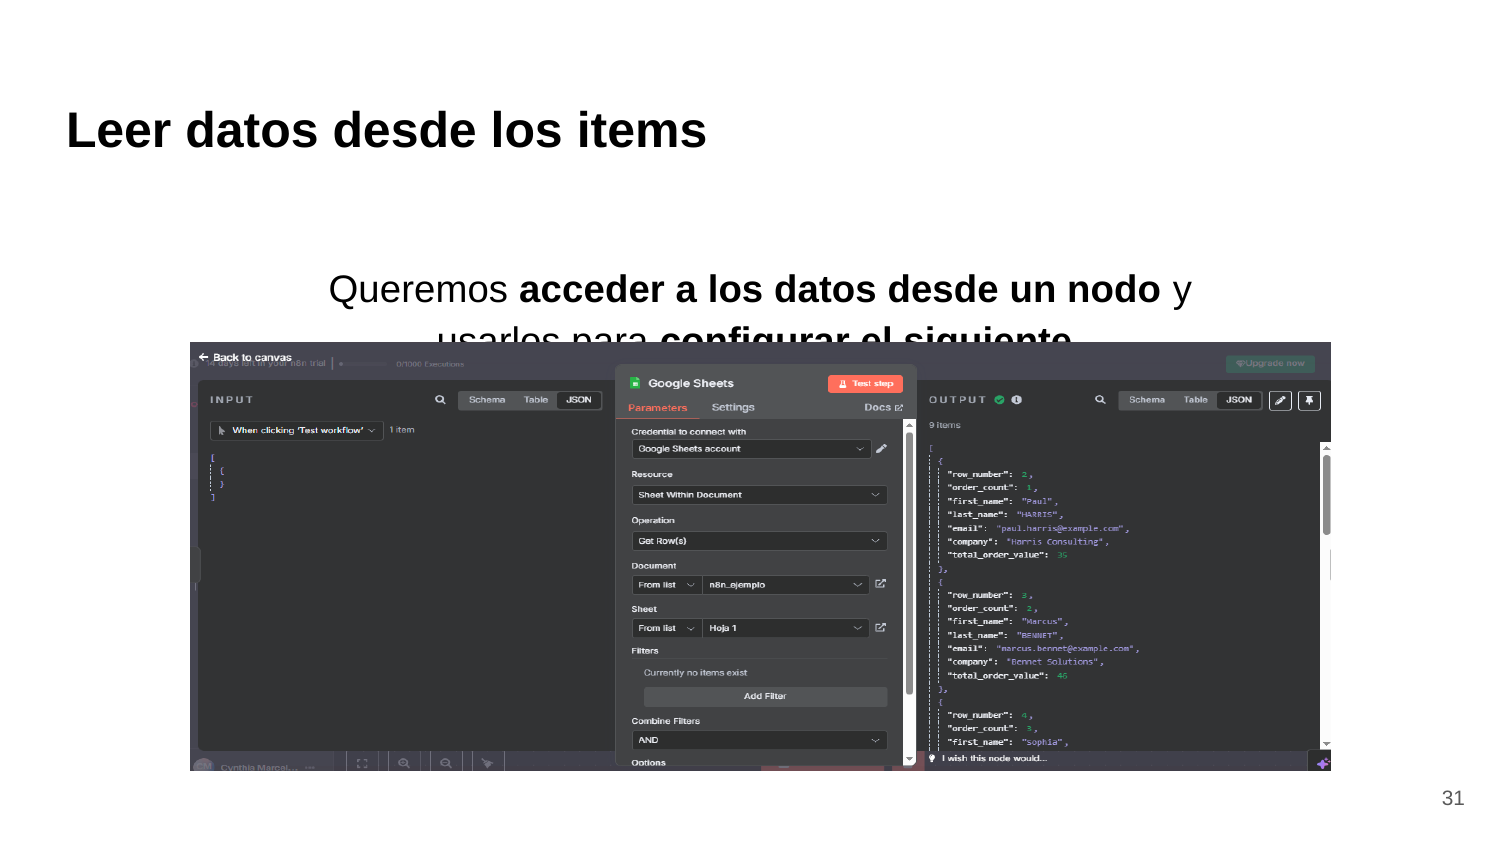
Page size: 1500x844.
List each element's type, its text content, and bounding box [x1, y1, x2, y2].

slide_number 31 [1389, 764, 1480, 830]
title Leer datos desde los items [51, 72, 1449, 167]
picture [189, 342, 1331, 771]
list Queremos acceder a los datos desde un nodo y usarlos para configurar el siguiente. [301, 189, 1220, 340]
